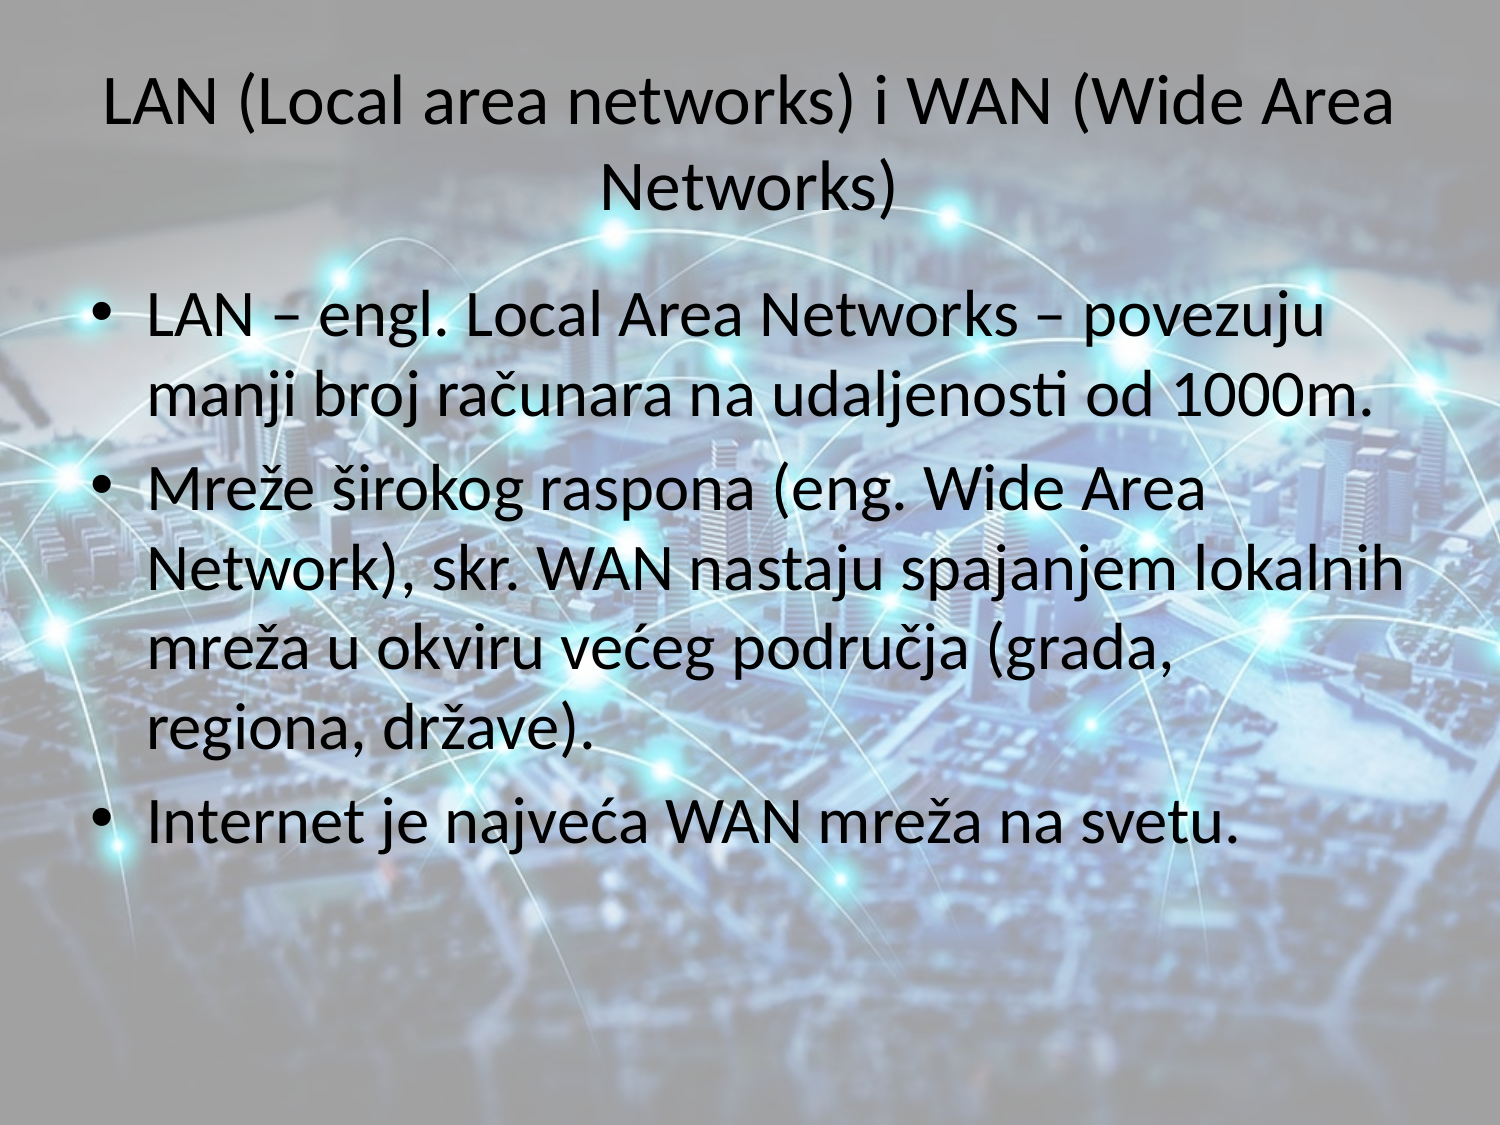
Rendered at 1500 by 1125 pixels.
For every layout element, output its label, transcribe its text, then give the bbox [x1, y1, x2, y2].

list LAN – engl. Local Area Networks – povezuju manji broj računara na udaljenosti od 1000m. Mreže širokog raspona (eng. Wide Area Network), skr. WAN nastaju spajanjem lokalnih mreža u okviru većeg područja (grada, regiona, države). Internet je najveća WAN mreža na svetu. [75, 262, 1425, 1005]
title LAN (Local area networks) i WAN (Wide Area Networks) [75, 45, 1425, 233]
